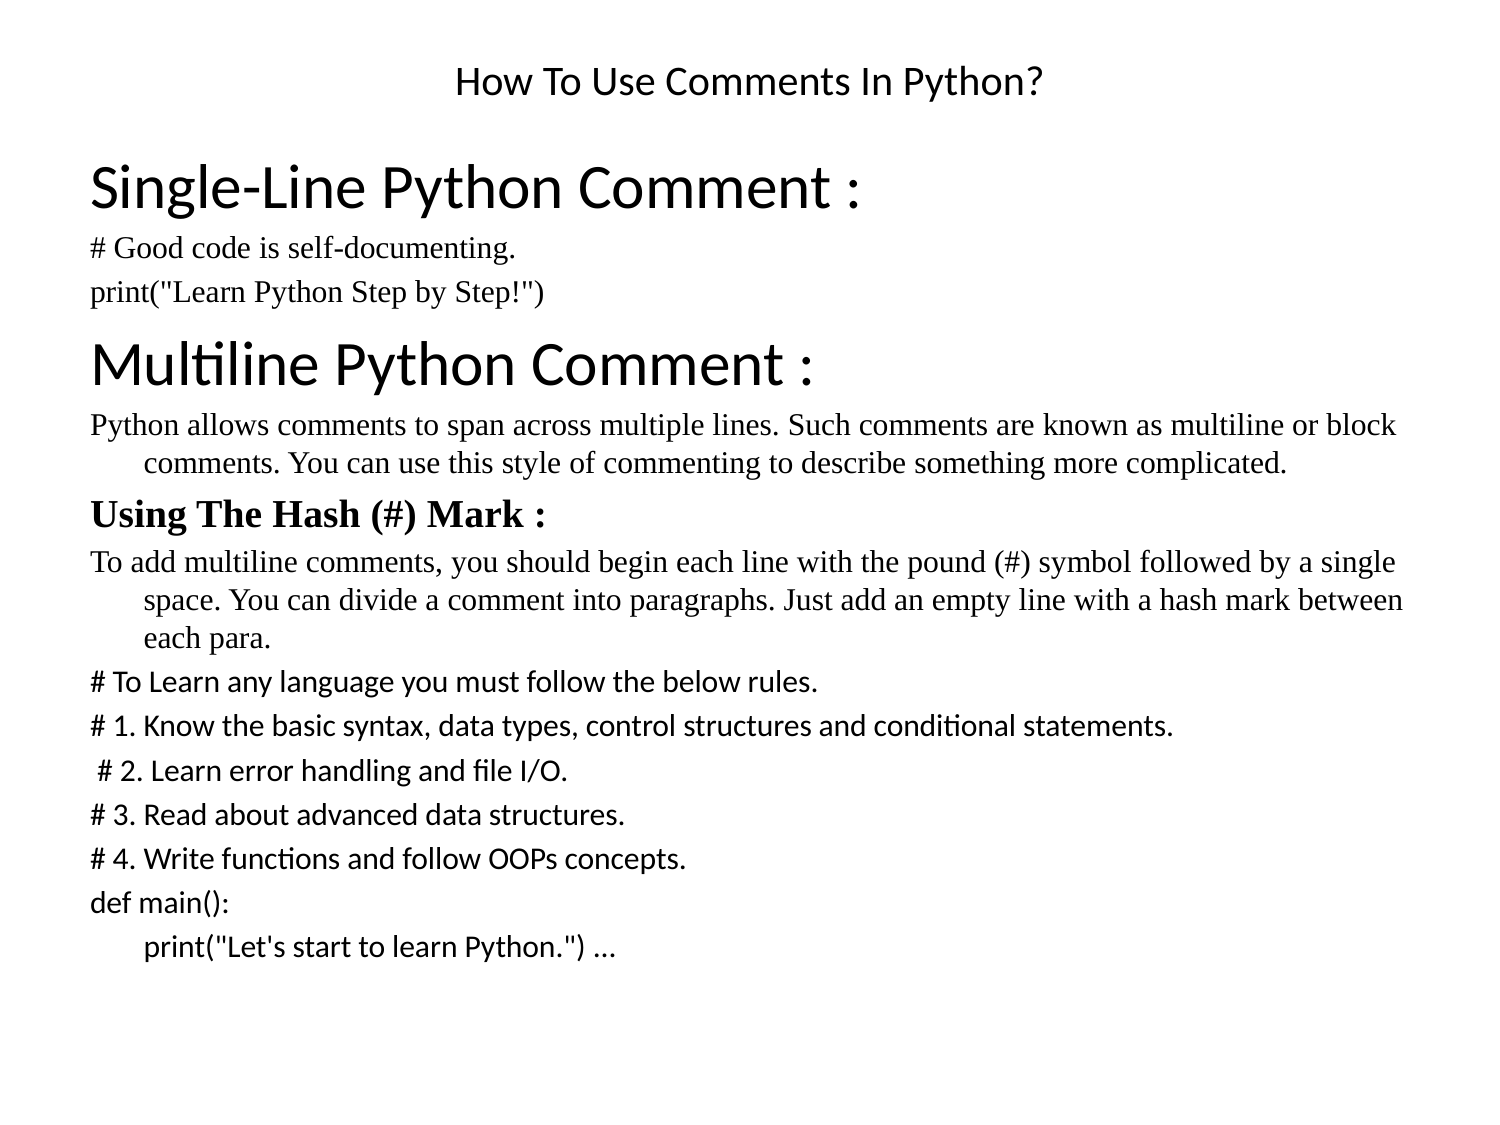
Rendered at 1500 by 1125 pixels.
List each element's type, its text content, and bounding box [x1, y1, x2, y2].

title How To Use Comments In Python? [75, 45, 1425, 137]
list Single-Line Python Comment : # Good code is self-documenting. print("Learn Python Step by Step!") Multiline Python Comment : Python allows comments to span across multiple lines. Such comments are known as multiline or block comments. You can use this style of commenting to describe something more complicated. Using The Hash (#) Mark : To add multiline comments, you should begin each line with the pound (#) symbol followed by a single space. You can divide a comment into paragraphs. Just add an empty line with a hash mark between each para. # To Learn any language you must follow the below rules. # 1. Know the basic syntax, data types, control structures and conditional statements. # 2. Learn error handling and file I/O. # 3. Read about advanced data structures. # 4. Write functions and follow OOPs concepts. def main(): print("Let's start to learn Python.") ... [75, 137, 1425, 1005]
